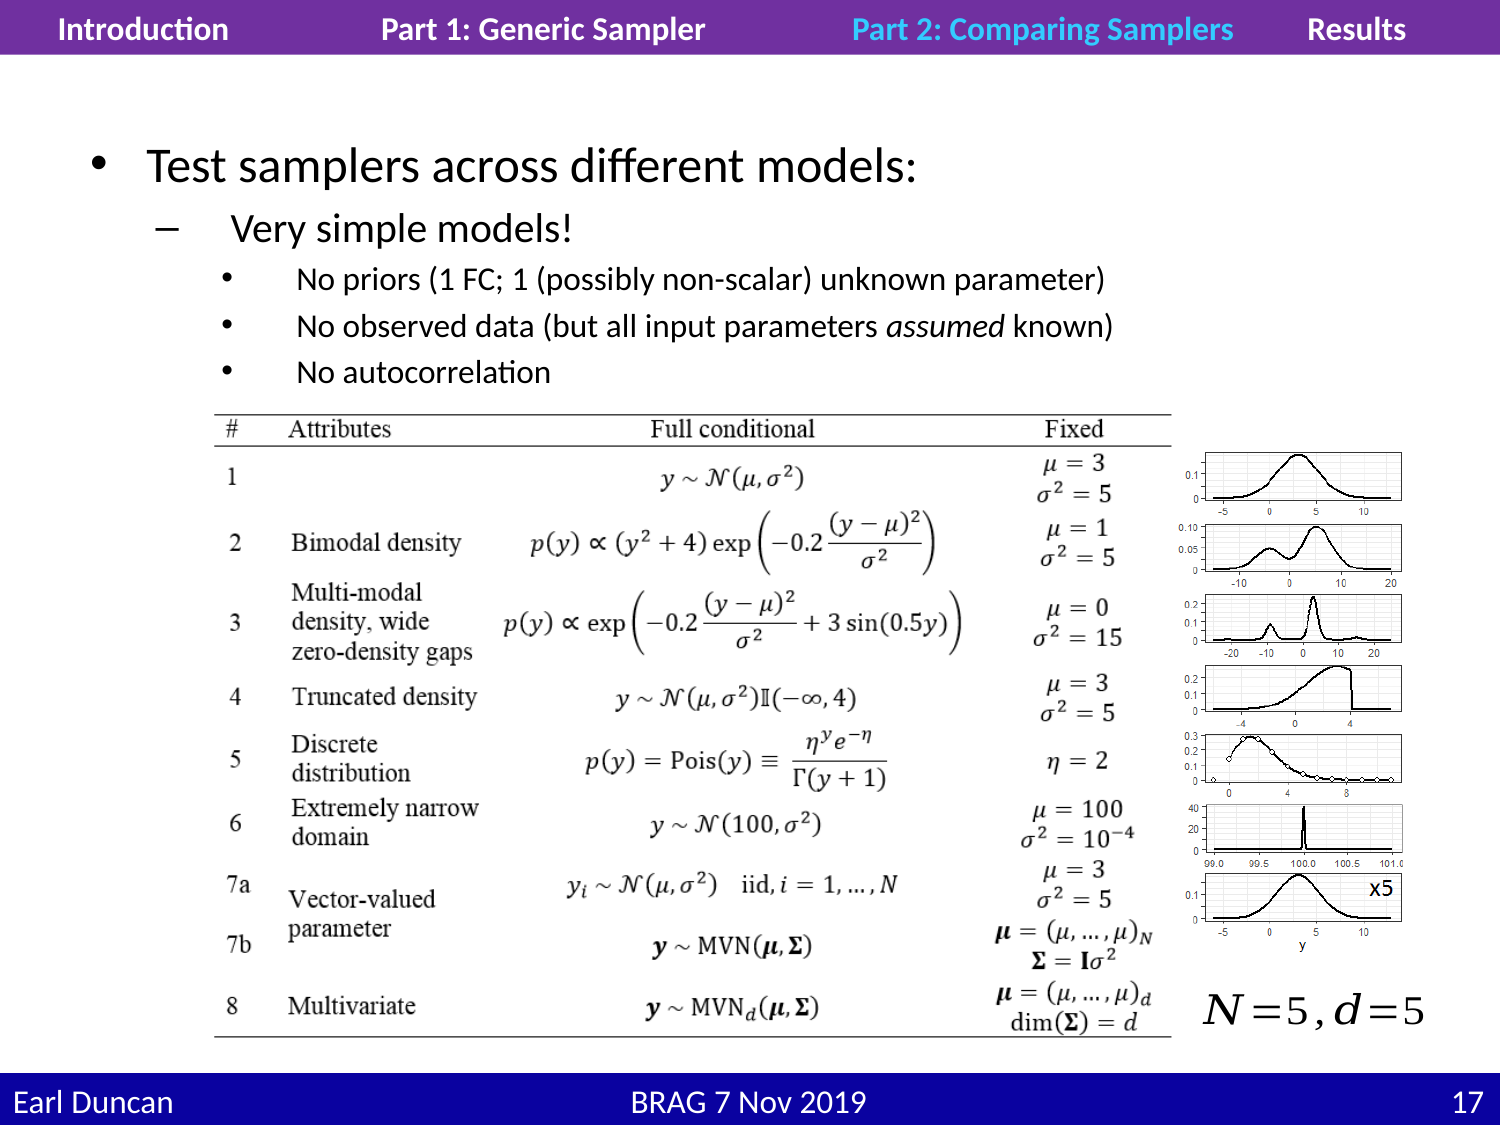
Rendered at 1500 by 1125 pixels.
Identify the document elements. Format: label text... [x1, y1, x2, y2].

text_box Earl Duncan BRAG 7 Nov 2019 16 [0, 1073, 1500, 1125]
text_box Test samplers across different models: Very simple models! No priors (1 FC; 1 (possibly non-scalar) unknown parameter) No observed data (but all input parameters assumed known) No autocorrelation [74, 124, 1425, 1013]
picture [212, 412, 1404, 1041]
text_box Introduction Part 1: Generic Sampler Part 2: Comparing Samplers Results [0, 0, 1500, 55]
